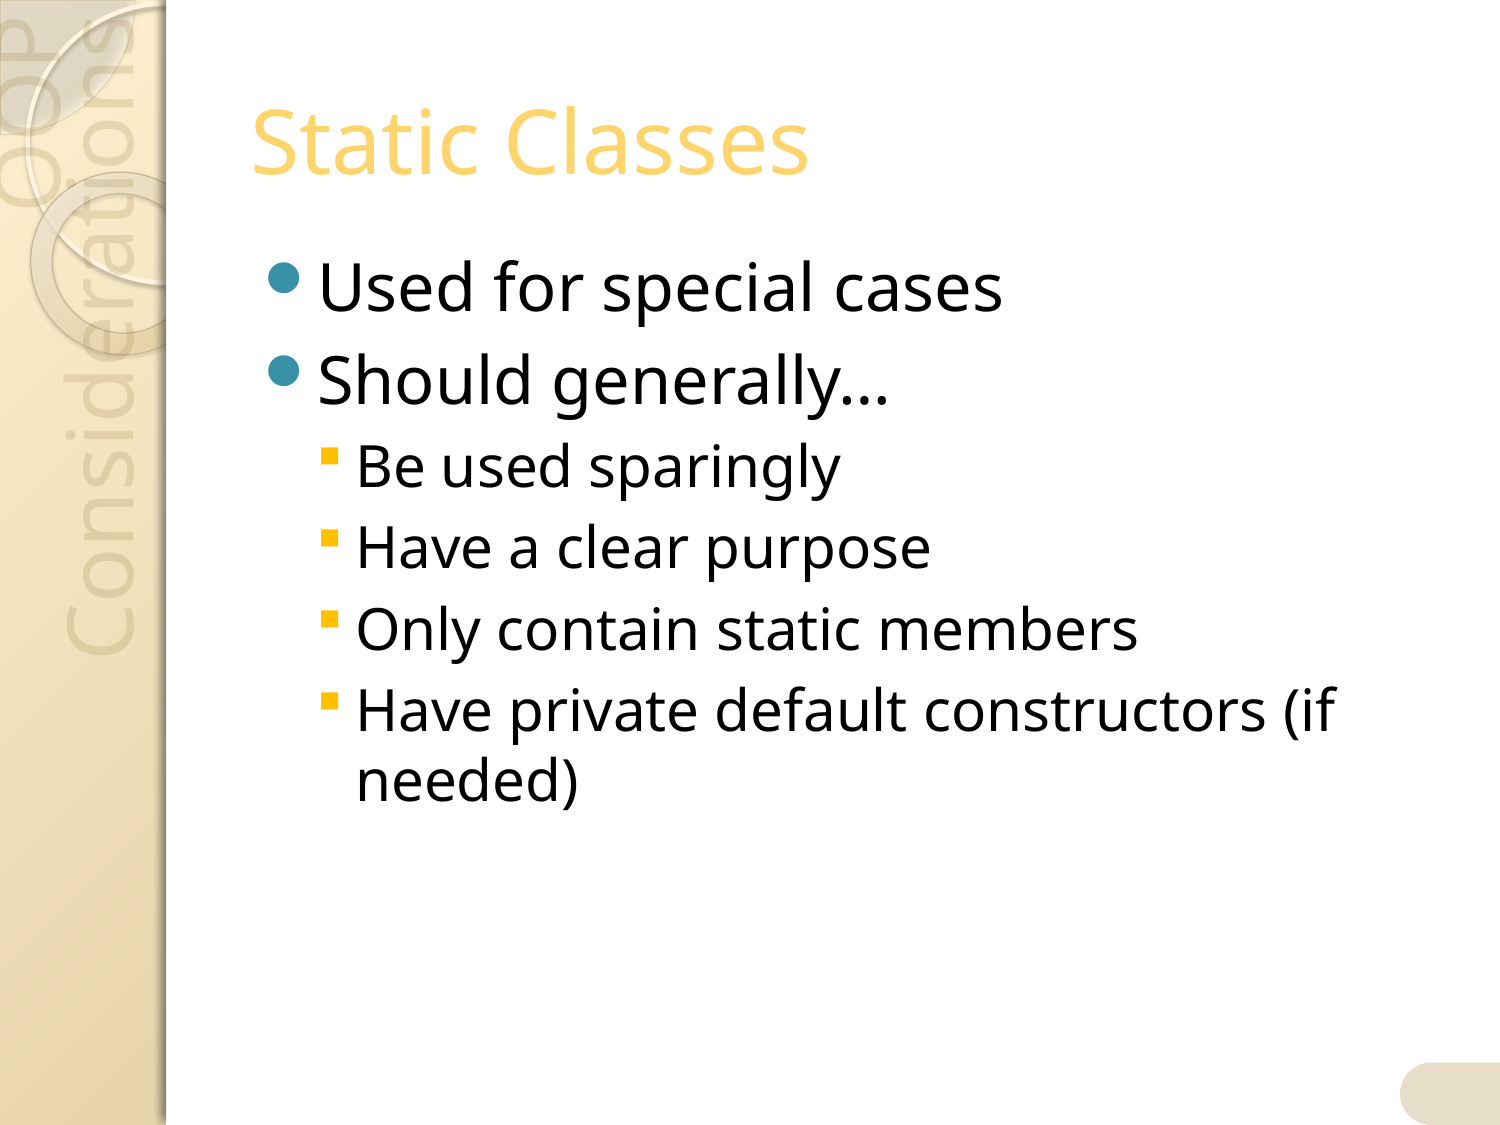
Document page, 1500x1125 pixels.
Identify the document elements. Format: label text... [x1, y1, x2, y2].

title Static Classes [235, 45, 1466, 233]
list Used for special cases Should generally… Be used sparingly Have a clear purpose Only contain static members Have private default constructors (if needed) [235, 237, 1466, 1026]
